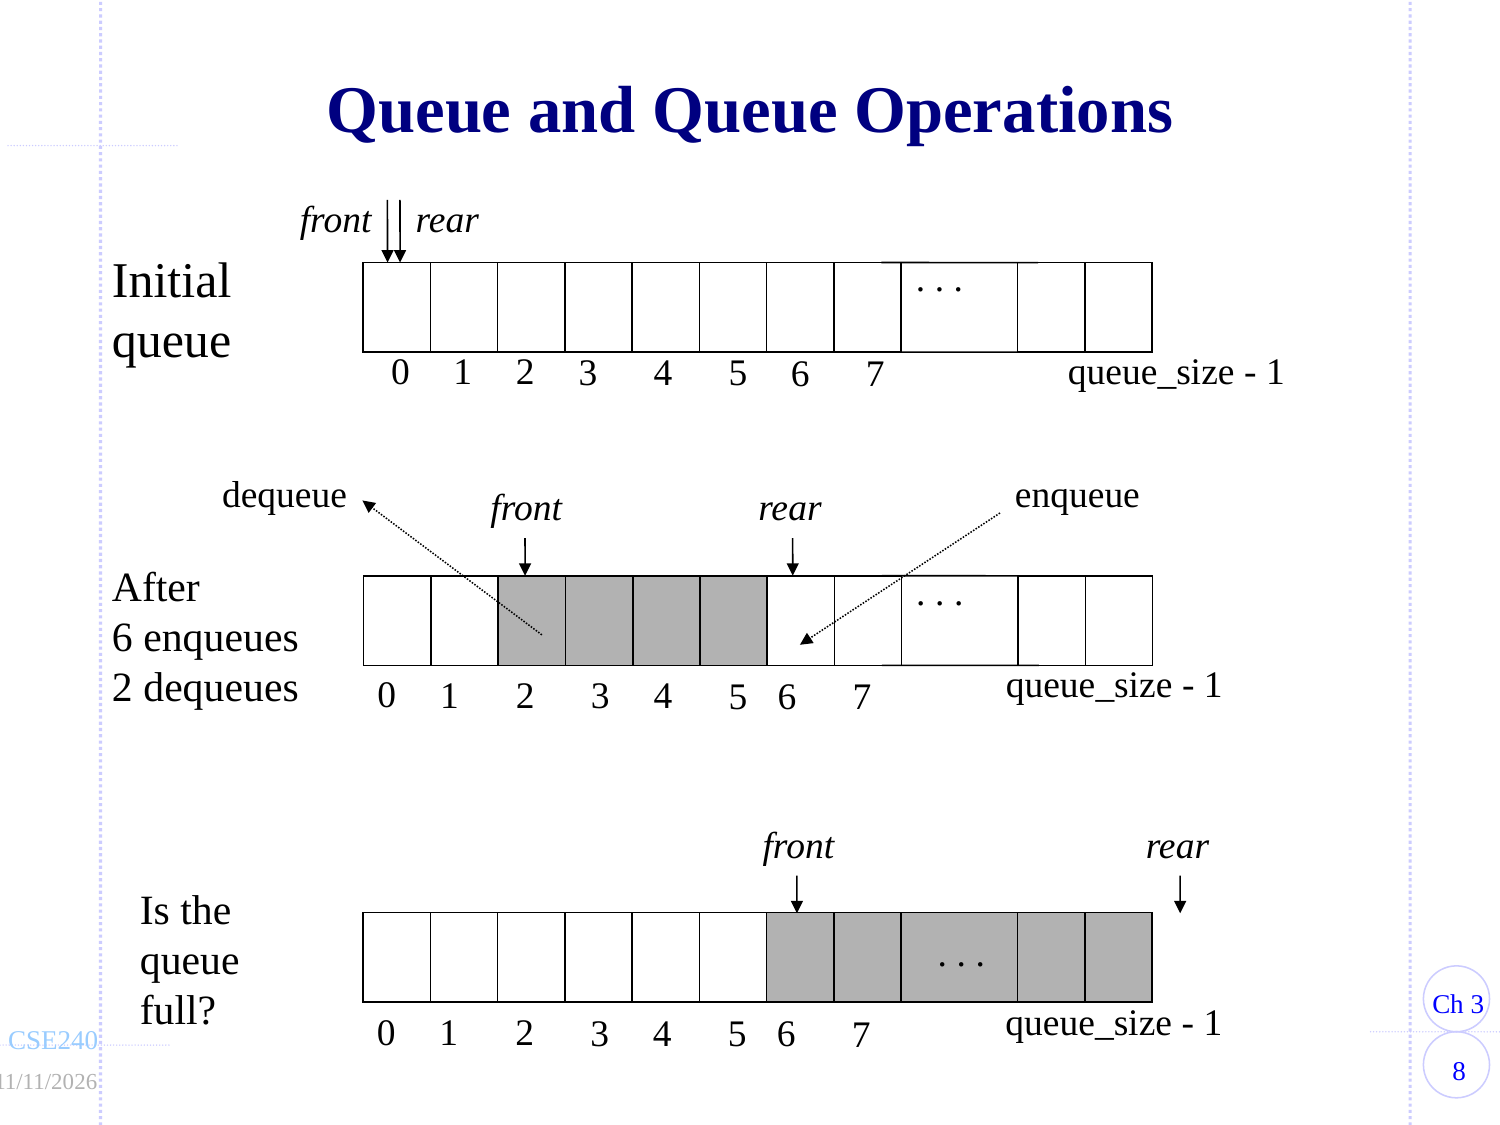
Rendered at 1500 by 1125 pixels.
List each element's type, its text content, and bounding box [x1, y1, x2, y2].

text_box 1 [438, 339, 488, 400]
text_box [381, 199, 394, 263]
text_box 4 [638, 340, 688, 401]
text_box 3 [563, 340, 613, 401]
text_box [97, 462, 1239, 726]
text_box [1017, 262, 1084, 353]
text_box [430, 262, 497, 353]
text_box [766, 262, 833, 353]
text_box 2 [501, 340, 550, 400]
text_box [497, 262, 565, 353]
text_box rear [400, 187, 494, 248]
text_box [833, 262, 901, 353]
text_box [393, 199, 407, 263]
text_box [124, 812, 1238, 1063]
text_box 6 [776, 341, 825, 401]
text_box 0 [376, 339, 425, 400]
text_box 5 [713, 340, 763, 401]
text_box queue_size - 1 [1053, 339, 1300, 400]
text_box [699, 262, 766, 353]
text_box front [285, 187, 387, 248]
title Queue and Queue Operations [110, 66, 1391, 159]
text_box [632, 262, 699, 353]
text_box Initial queue [97, 240, 247, 375]
text_box . . . [901, 263, 979, 305]
text_box 7 [851, 341, 900, 402]
text_box [363, 262, 430, 353]
text_box [1084, 262, 1152, 339]
text_box [565, 262, 632, 353]
